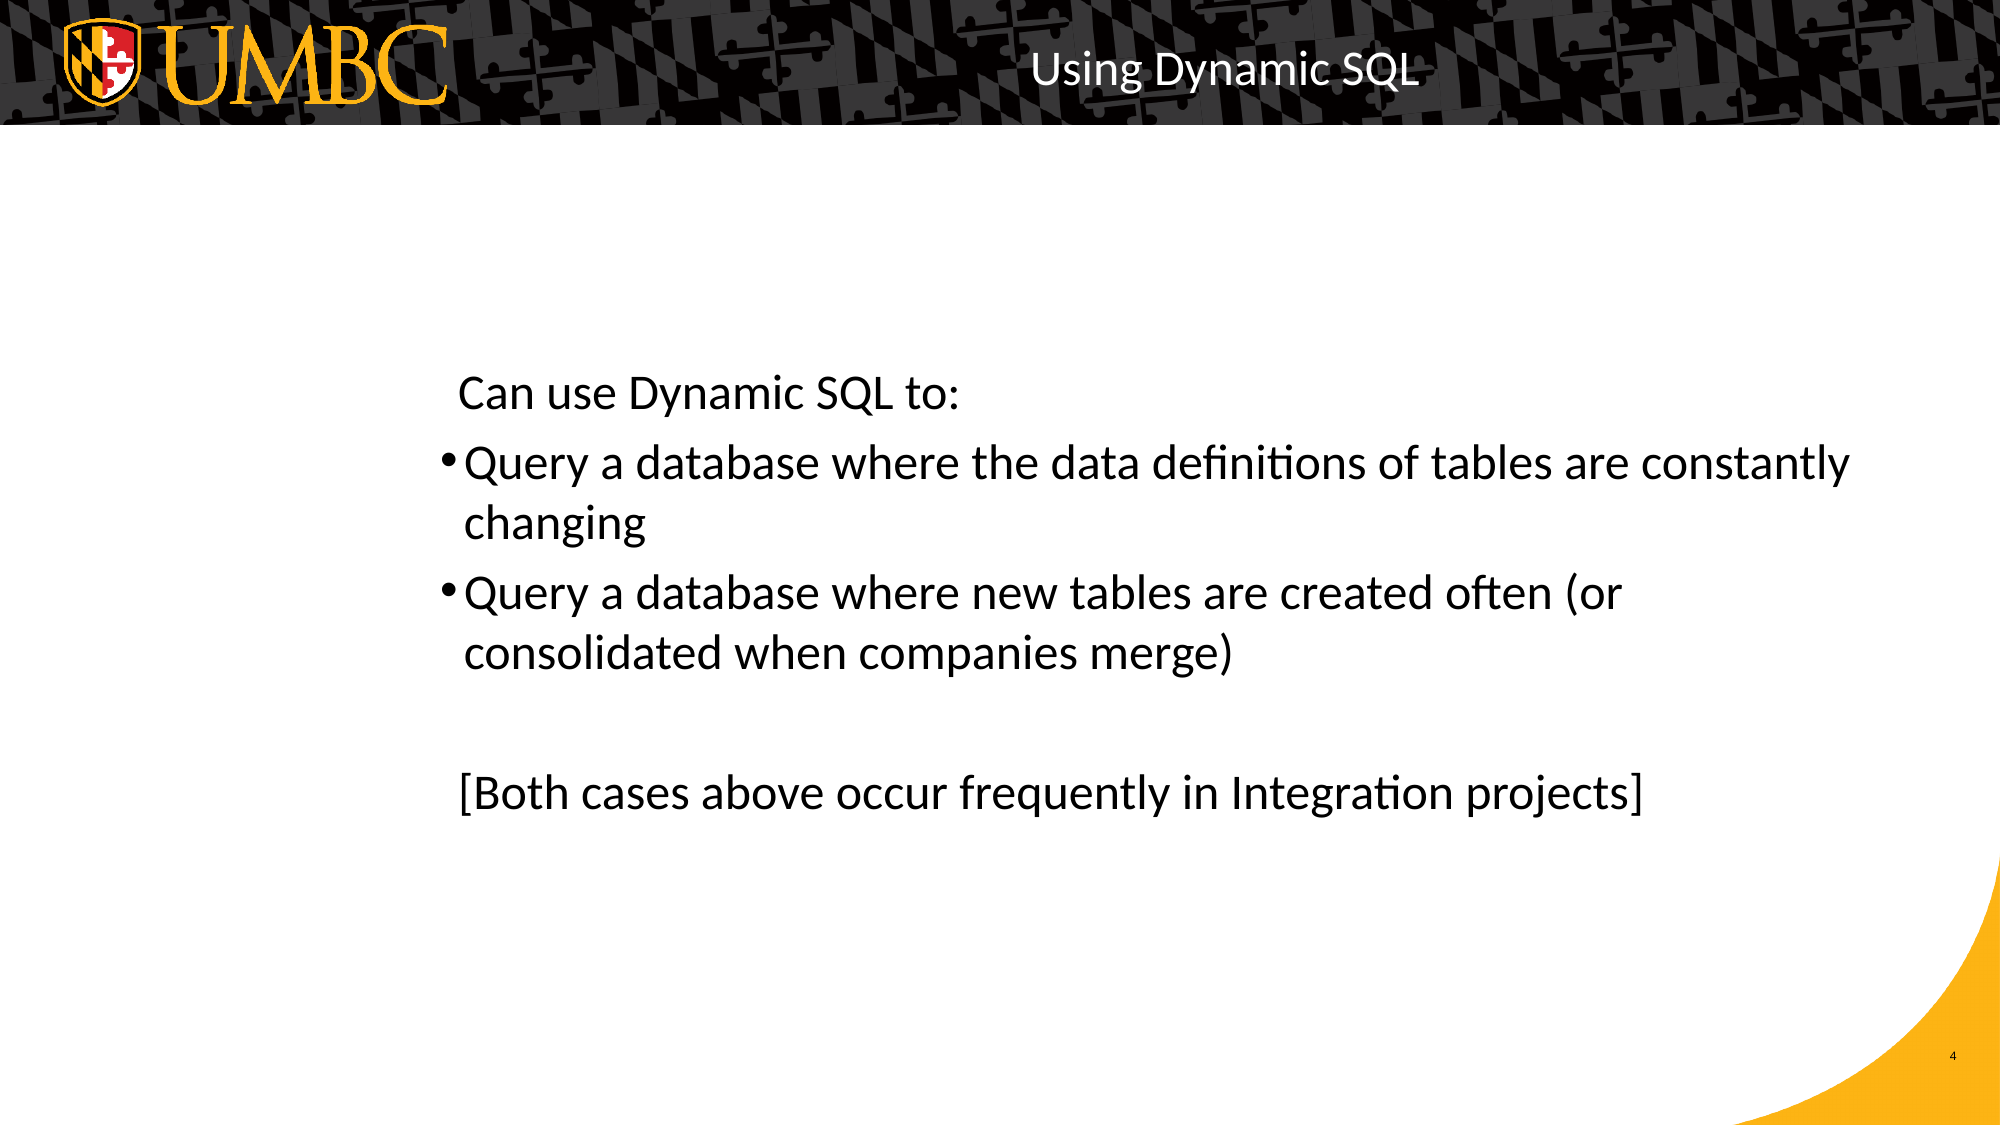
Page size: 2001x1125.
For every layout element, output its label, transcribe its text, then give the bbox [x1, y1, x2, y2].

picture [1732, 853, 2000, 1125]
title Using Dynamic SQL [512, 0, 1938, 136]
picture [0, 0, 512, 125]
picture [1938, 0, 2000, 125]
list Can use Dynamic SQL to: Query a database where the data definitions of tables are constantly changing Query a database where new tables are created often (or consolidated when companies merge) [Both cases above occur frequently in Integration projects] [425, 352, 1900, 1005]
